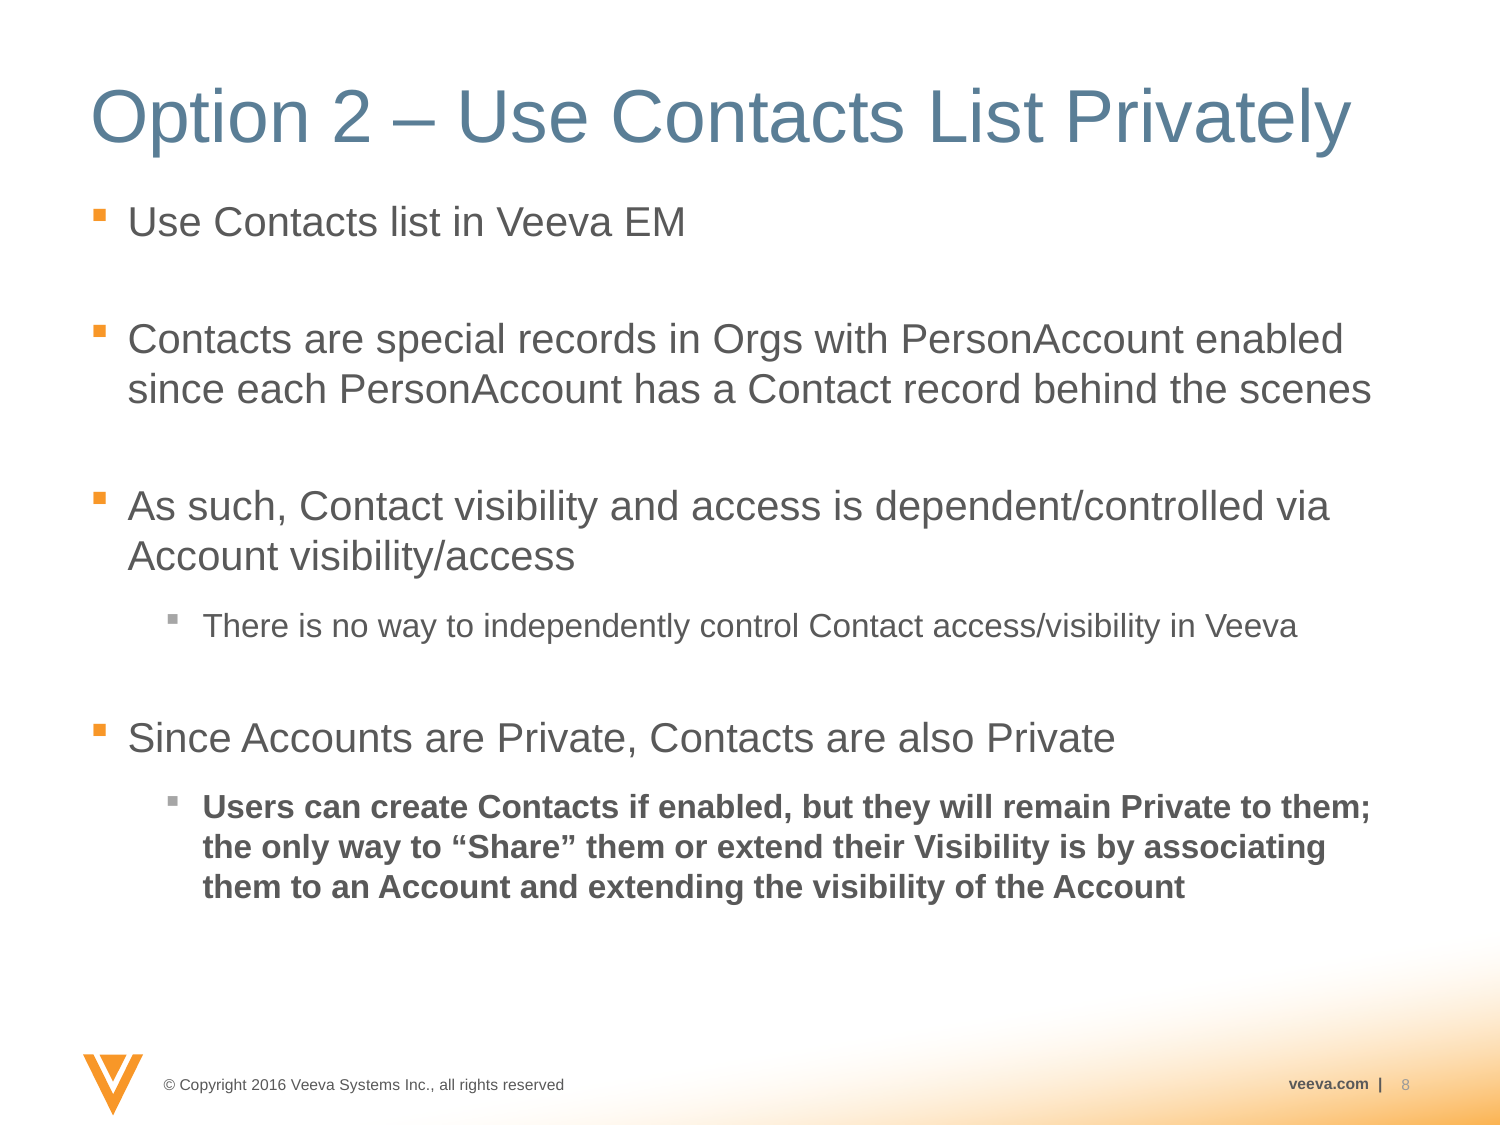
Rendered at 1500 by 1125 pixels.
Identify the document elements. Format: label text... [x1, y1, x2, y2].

picture [136, 749, 1500, 1125]
slide_number 8 [1074, 1054, 1425, 1115]
title Option 2 – Use Contacts List Privately [75, 37, 1425, 187]
list Use Contacts list in Veeva EM Contacts are special records in Orgs with PersonAccount enabled since each PersonAccount has a Contact record behind the scenes As such, Contact visibility and access is dependent/controlled via Account visibility/access There is no way to independently control Contact access/visibility in Veeva Since Accounts are Private, Contacts are also Private Users can create Contacts if enabled, but they will remain Private to them; the only way to “Share” them or extend their Visibility is by associating them to an Account and extending the visibility of the Account [75, 187, 1425, 963]
